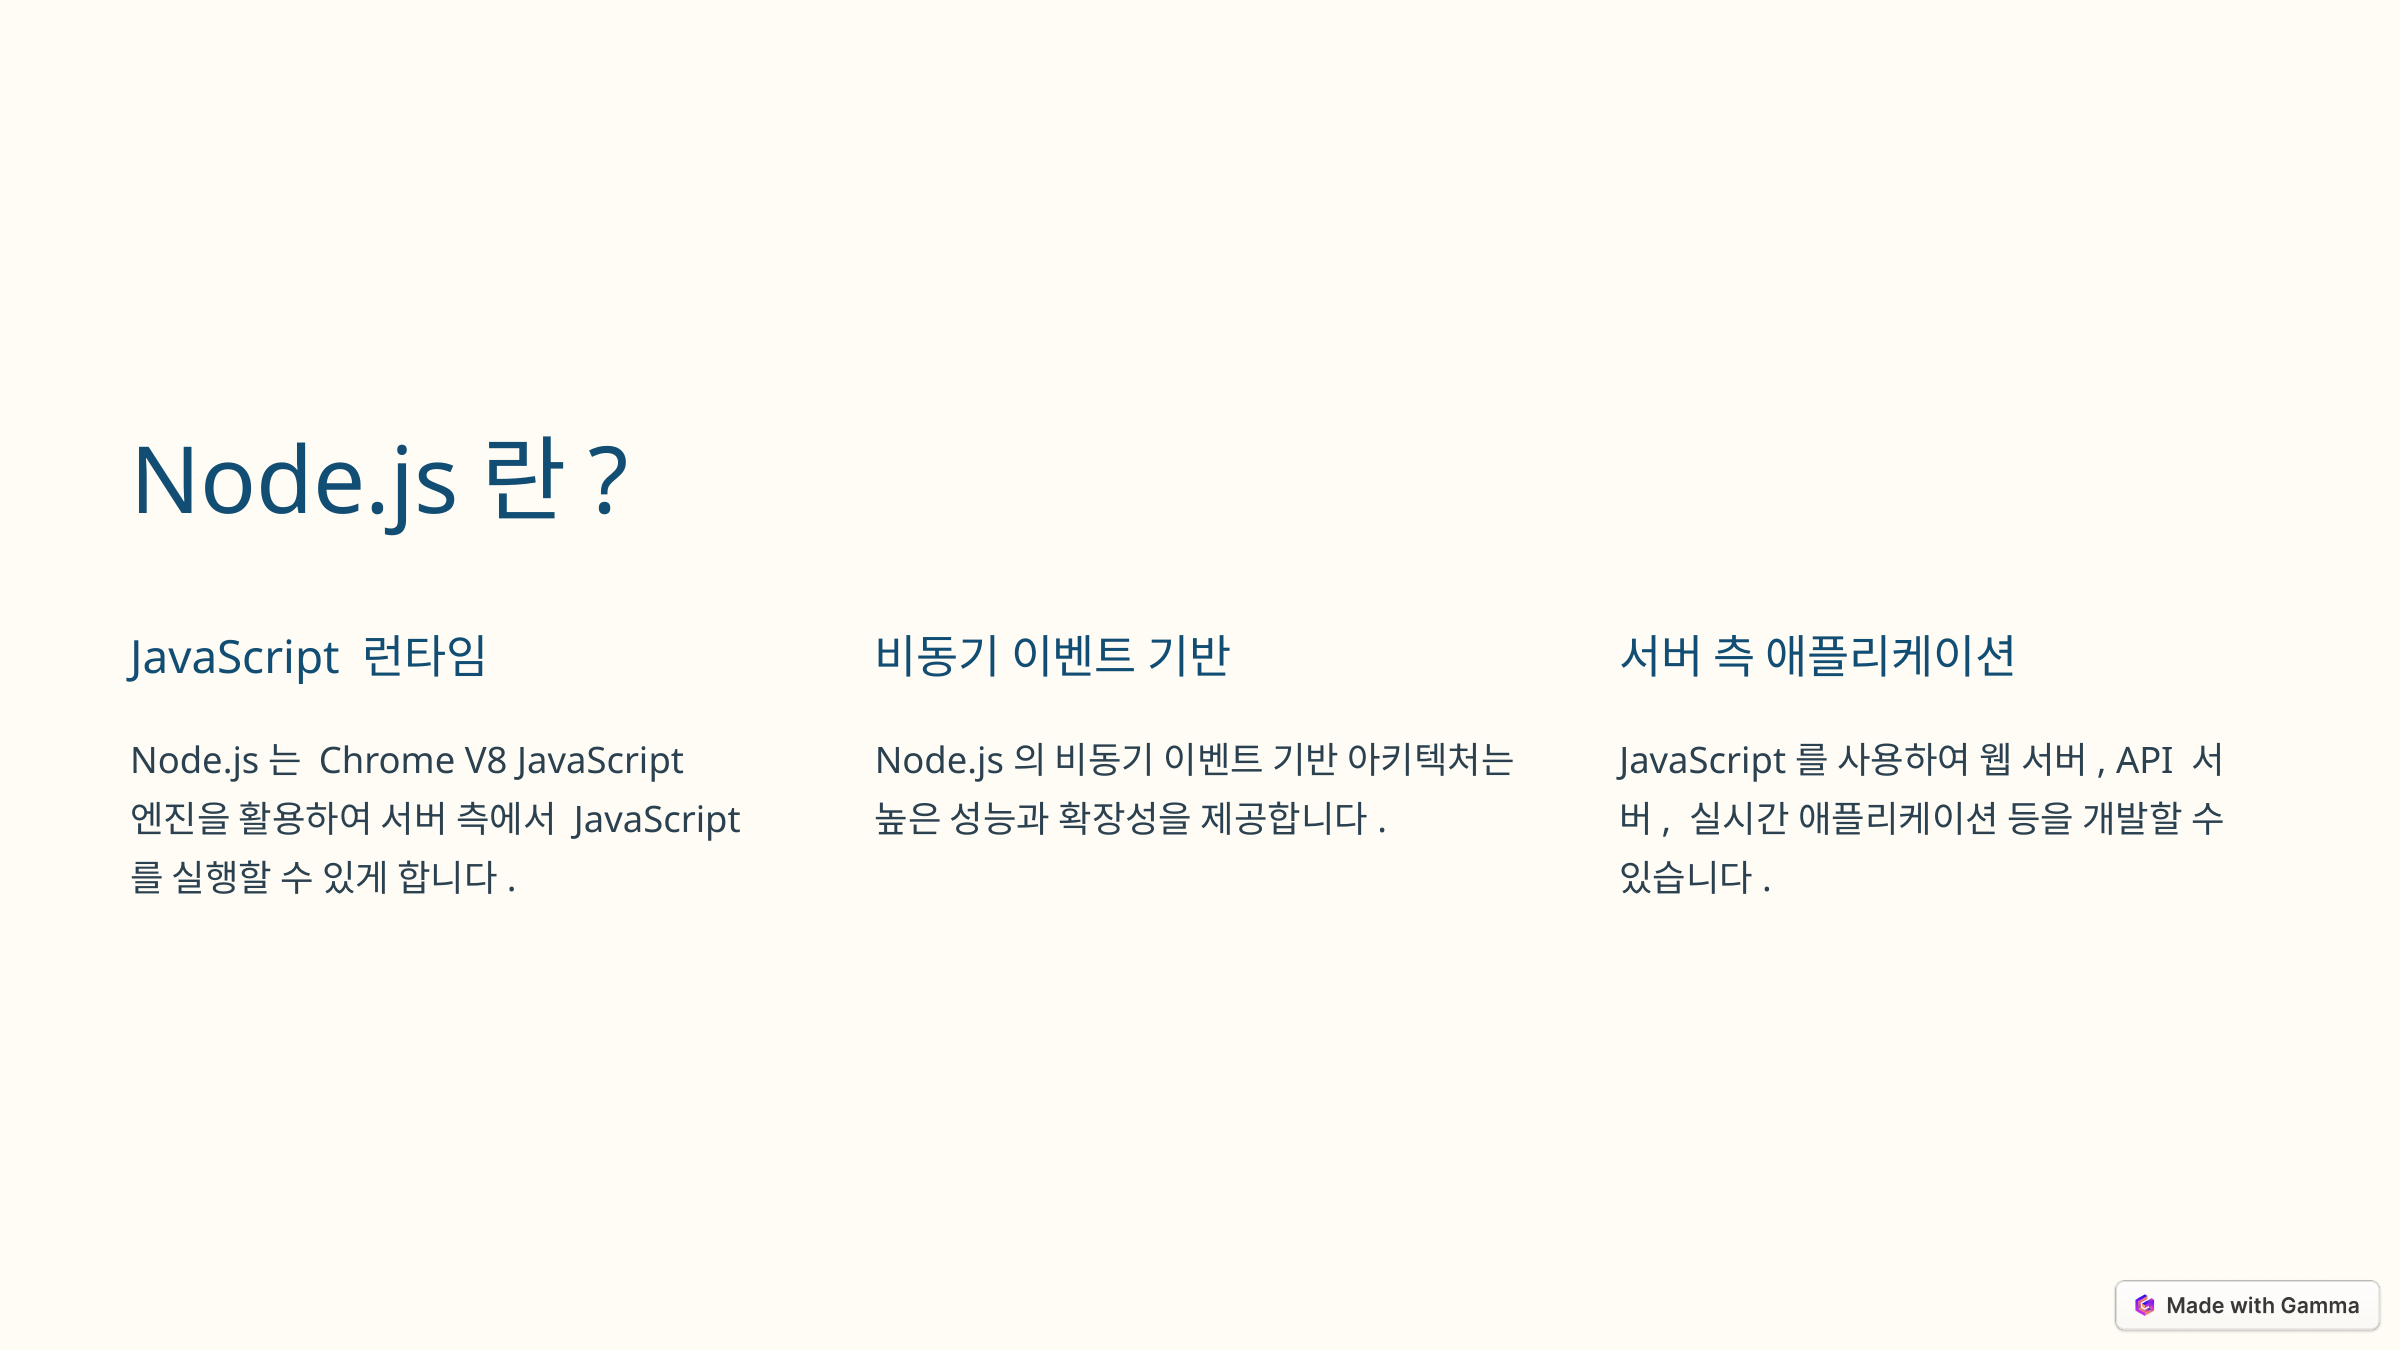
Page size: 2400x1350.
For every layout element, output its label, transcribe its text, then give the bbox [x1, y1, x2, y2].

picture [2106, 1271, 2389, 1339]
text_box JavaScript 런타임 [130, 625, 596, 684]
text_box JavaScript를 사용하여 웹 서버, API 서버, 실시간 애플리케이션 등을 개발할 수 있습니다. [1619, 721, 2272, 900]
text_box Node.js는 Chrome V8 JavaScript 엔진을 활용하여 서버 측에서 JavaScript를 실행할 수 있게 합니다. [130, 721, 783, 900]
text_box Node.js의 비동기 이벤트 기반 아키텍처는 높은 성능과 확장성을 제공합니다. [874, 721, 1528, 841]
text_box 서버 측 애플리케이션 [1619, 625, 2085, 684]
text_box Node.js란? [130, 416, 1061, 533]
text_box 비동기 이벤트 기반 [874, 625, 1340, 684]
